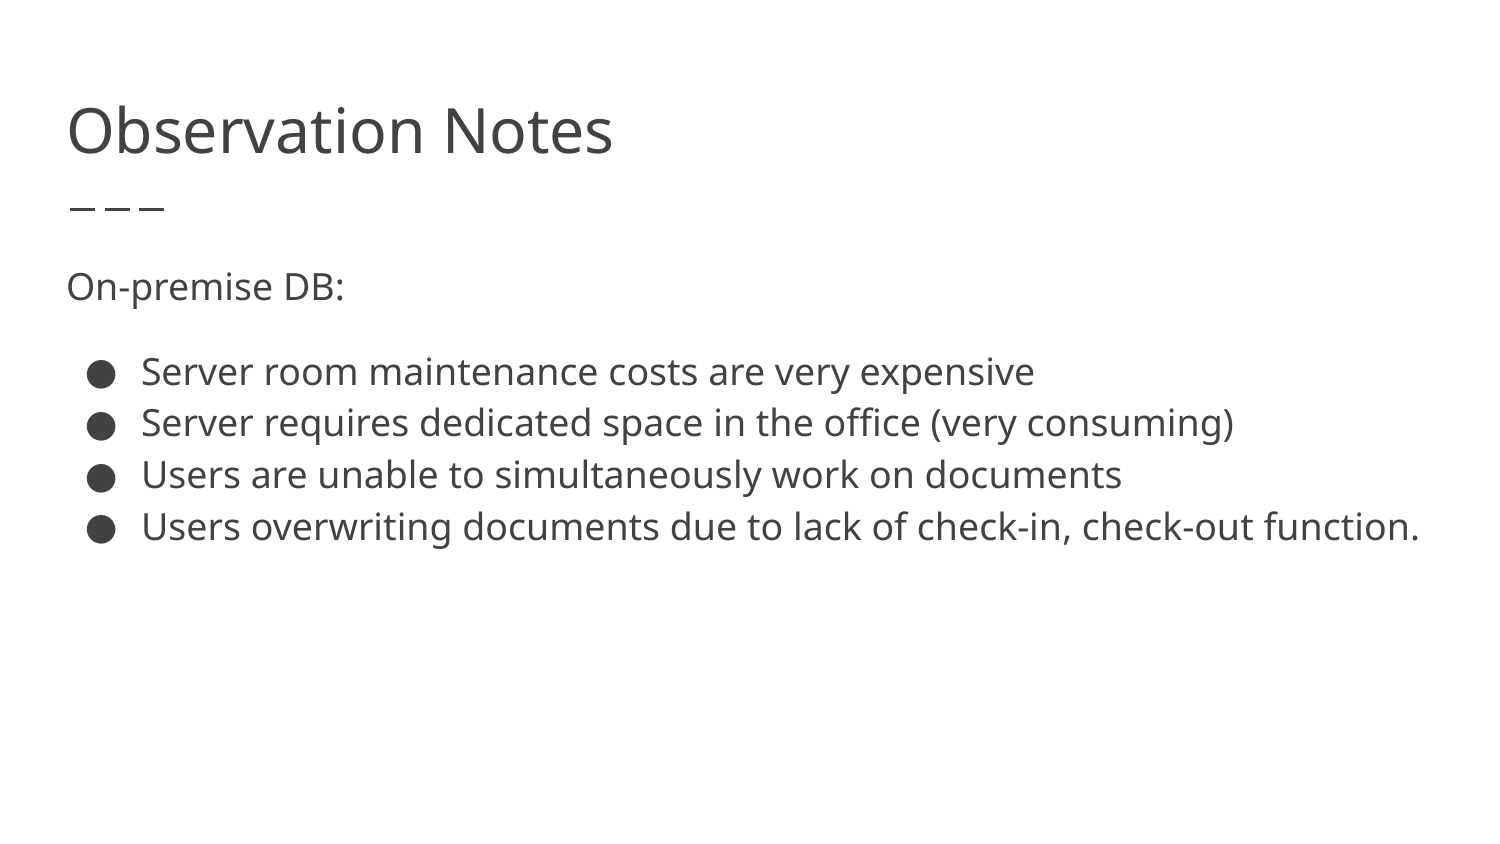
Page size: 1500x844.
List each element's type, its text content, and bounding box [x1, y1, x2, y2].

list On-premise DB: Server room maintenance costs are very expensive Server requires dedicated space in the office (very consuming) Users are unable to simultaneously work on documents Users overwriting documents due to lack of check-in, check-out function. [51, 240, 1449, 750]
title Observation Notes [51, 61, 1449, 182]
